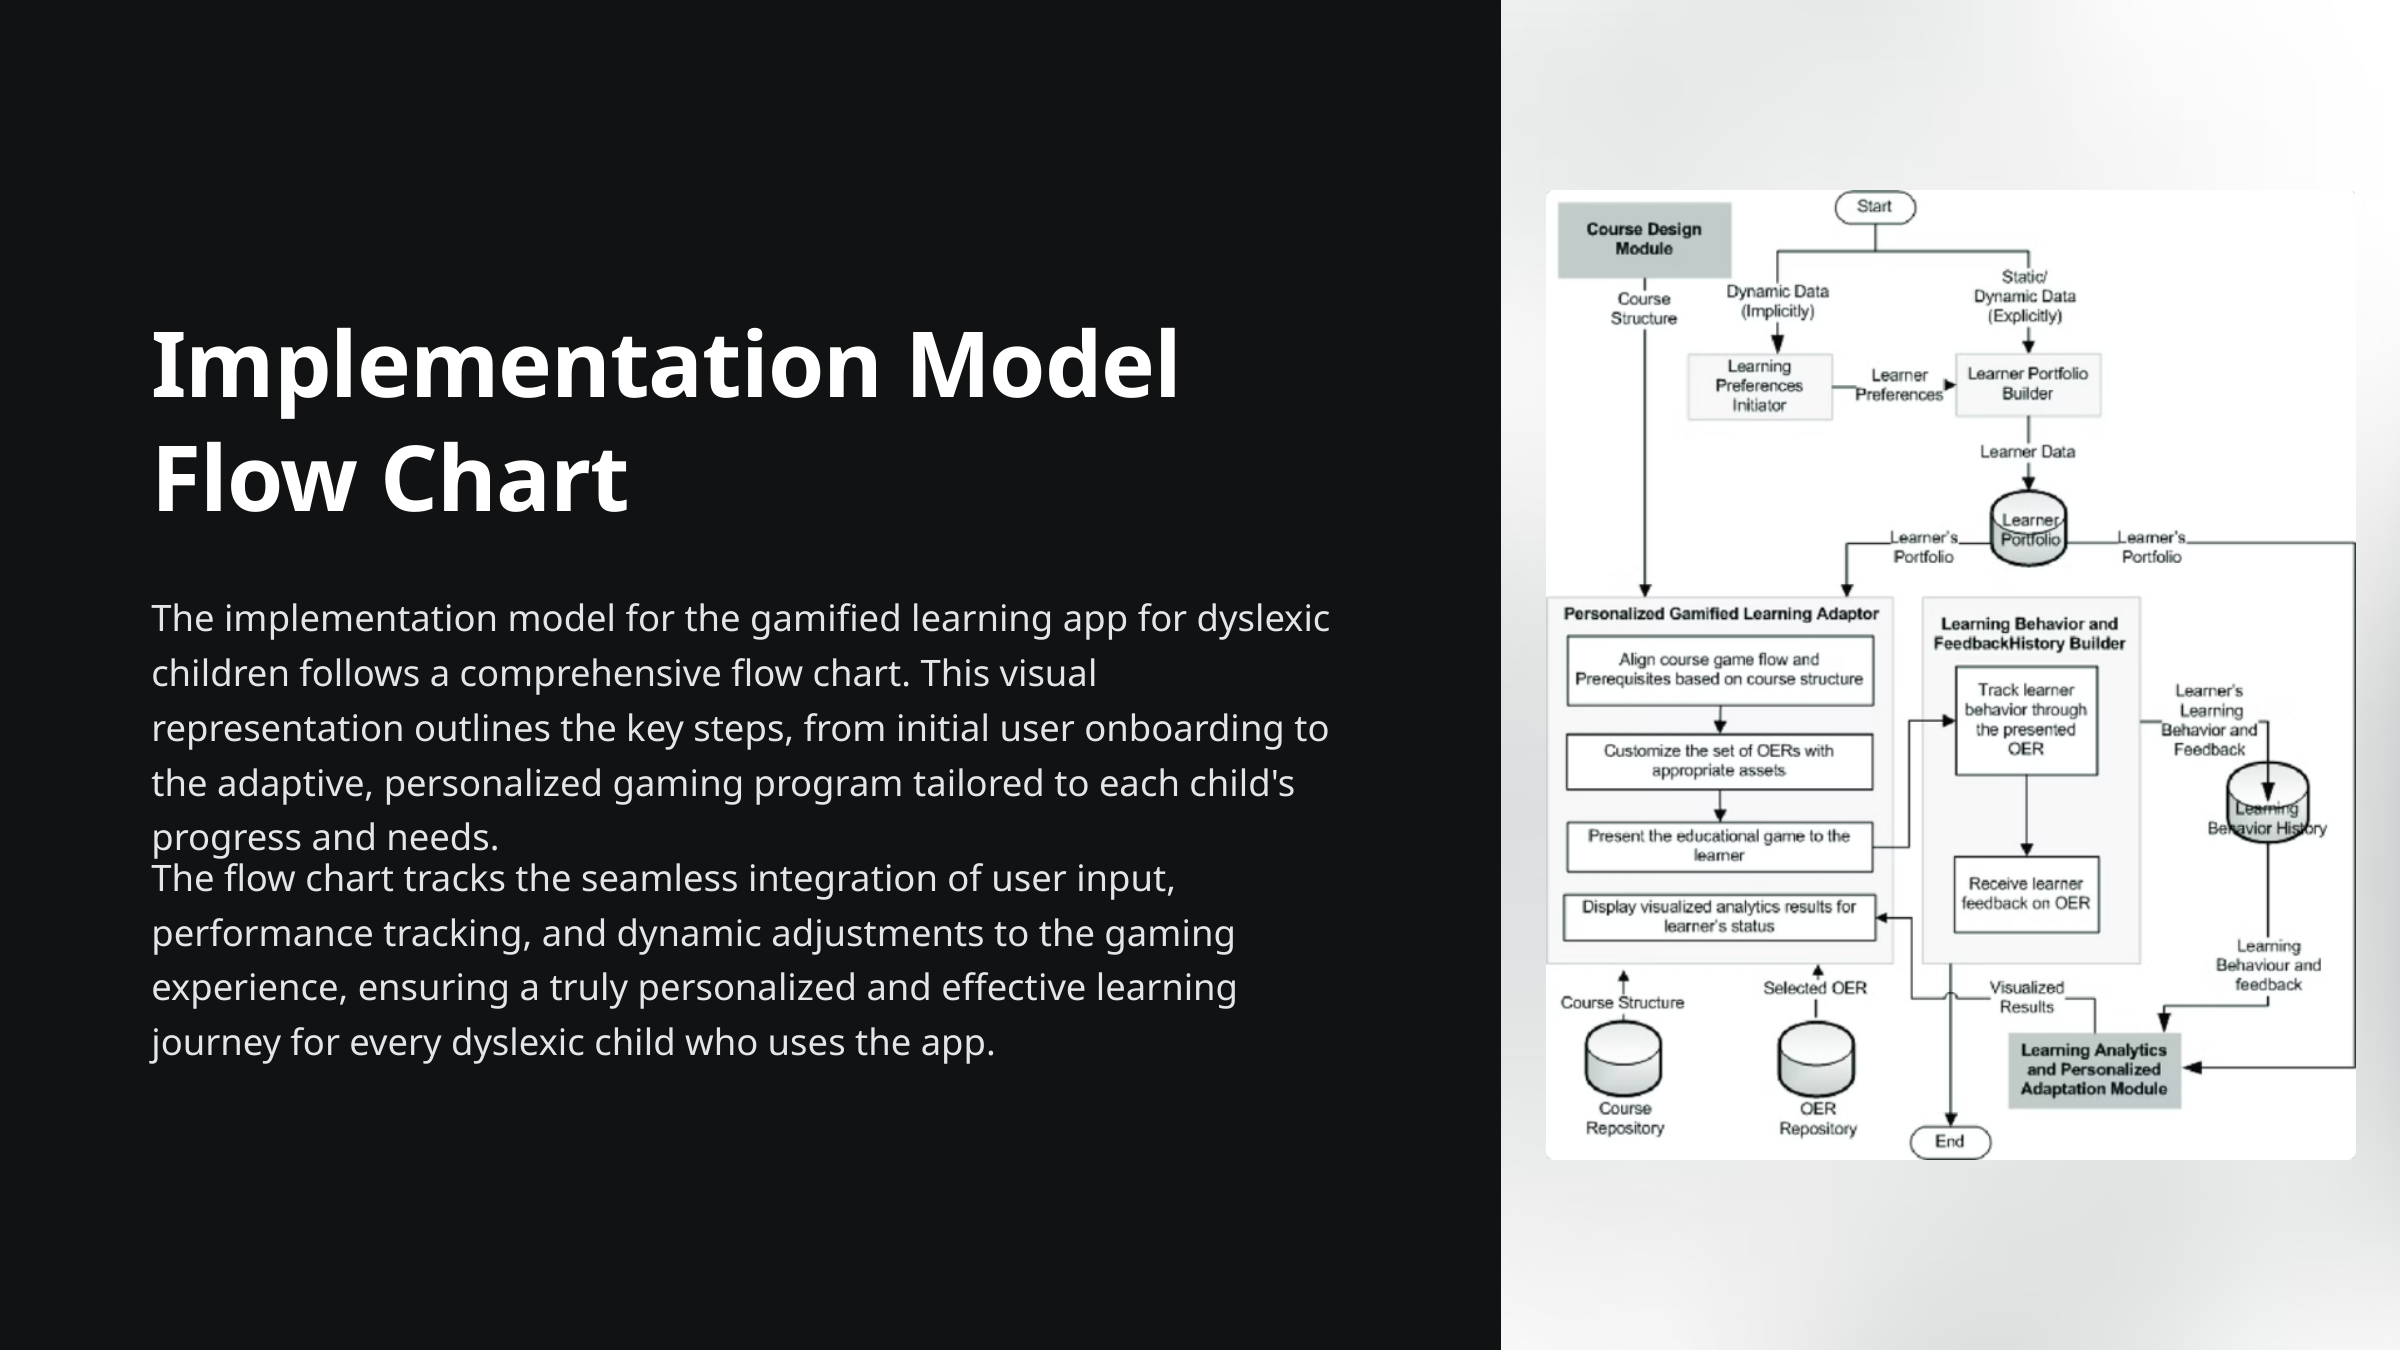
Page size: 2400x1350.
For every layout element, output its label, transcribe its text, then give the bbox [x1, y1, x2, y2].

text_box [0, 0, 1501, 1350]
text_box The implementation model for the gamified learning app for dyslexic children follows a comprehensive flow chart. This visual representation outlines the key steps, from initial user onboarding to the adaptive, personalized gaming program tailored to each child's progress and needs. [136, 577, 1364, 796]
picture [1501, 0, 2400, 1350]
text_box Implementation Model Flow Chart [136, 294, 1364, 523]
text_box The flow chart tracks the seamless integration of user input, performance tracking, and dynamic adjustments to the gaming experience, ensuring a truly personalized and effective learning journey for every dyslexic child who uses the app. [136, 836, 1364, 1056]
